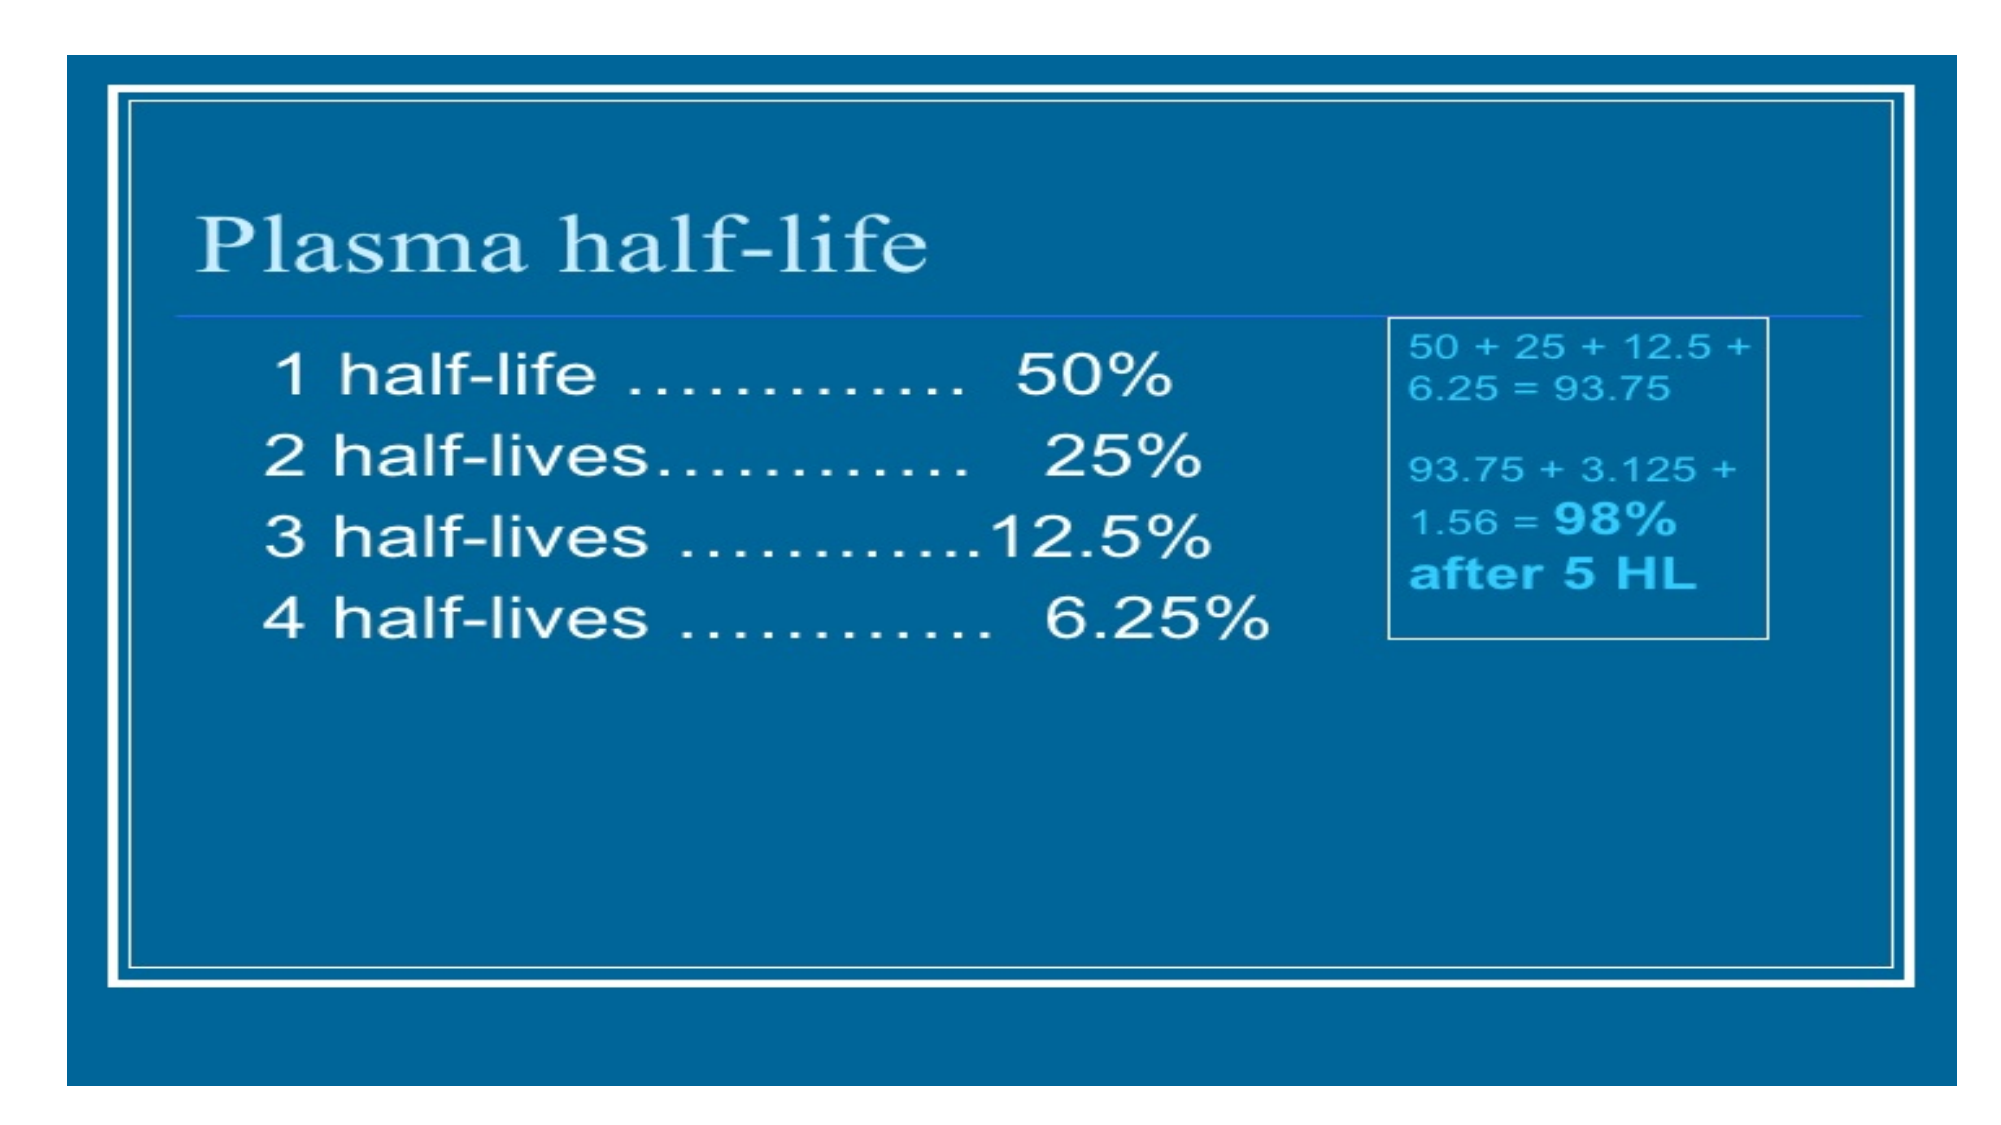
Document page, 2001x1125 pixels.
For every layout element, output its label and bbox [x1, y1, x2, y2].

picture [106, 84, 1924, 992]
